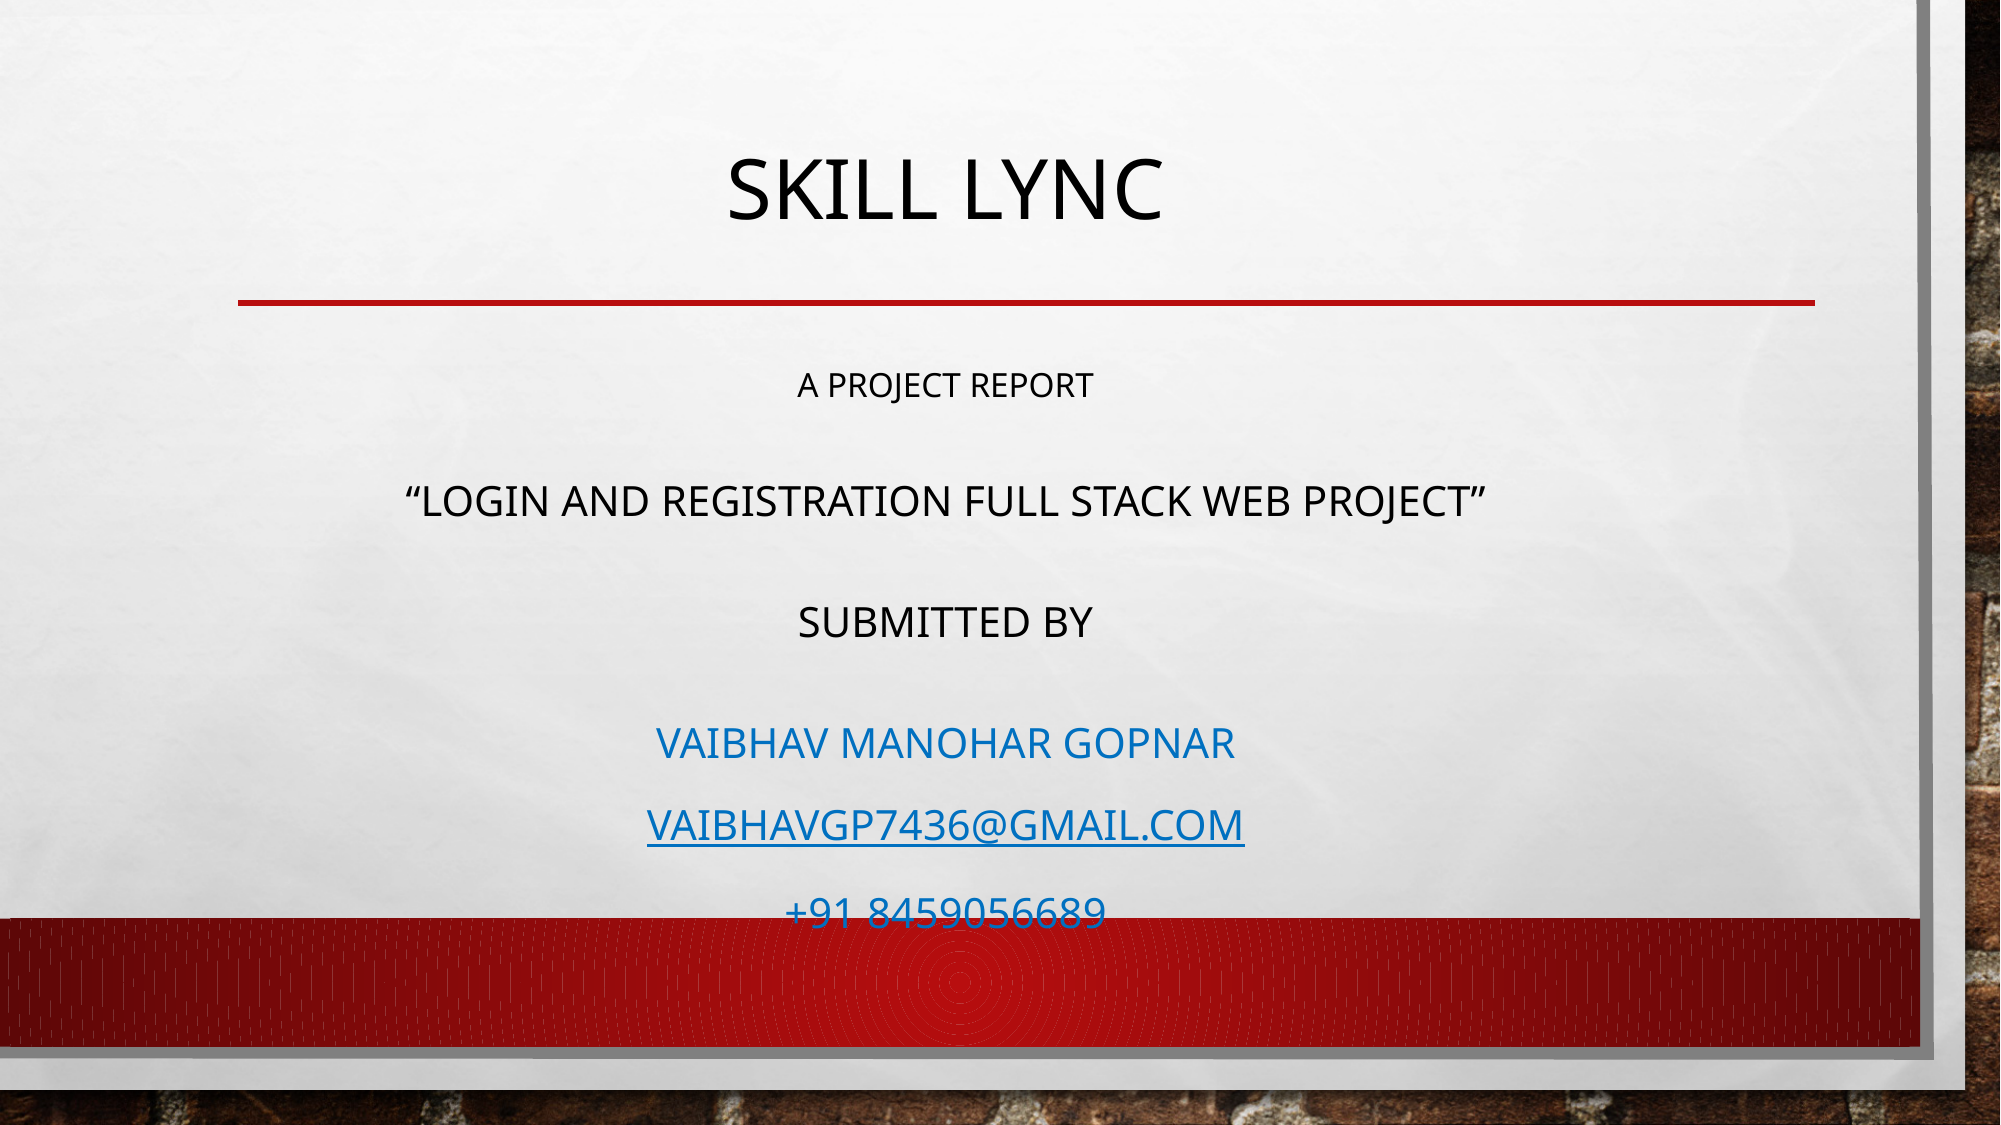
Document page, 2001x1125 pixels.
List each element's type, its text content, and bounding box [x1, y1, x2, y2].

picture [0, 0, 2000, 1125]
list A PROJECT REPORT “login and REGISTRATION full stack web project” SUBMITTED BY VAIBHAV MANOHAR GOPNAR vaibhavgp7436@gmail.com +91 8459056689 [240, 316, 1651, 954]
title SKILL LYNC [240, 84, 1651, 301]
